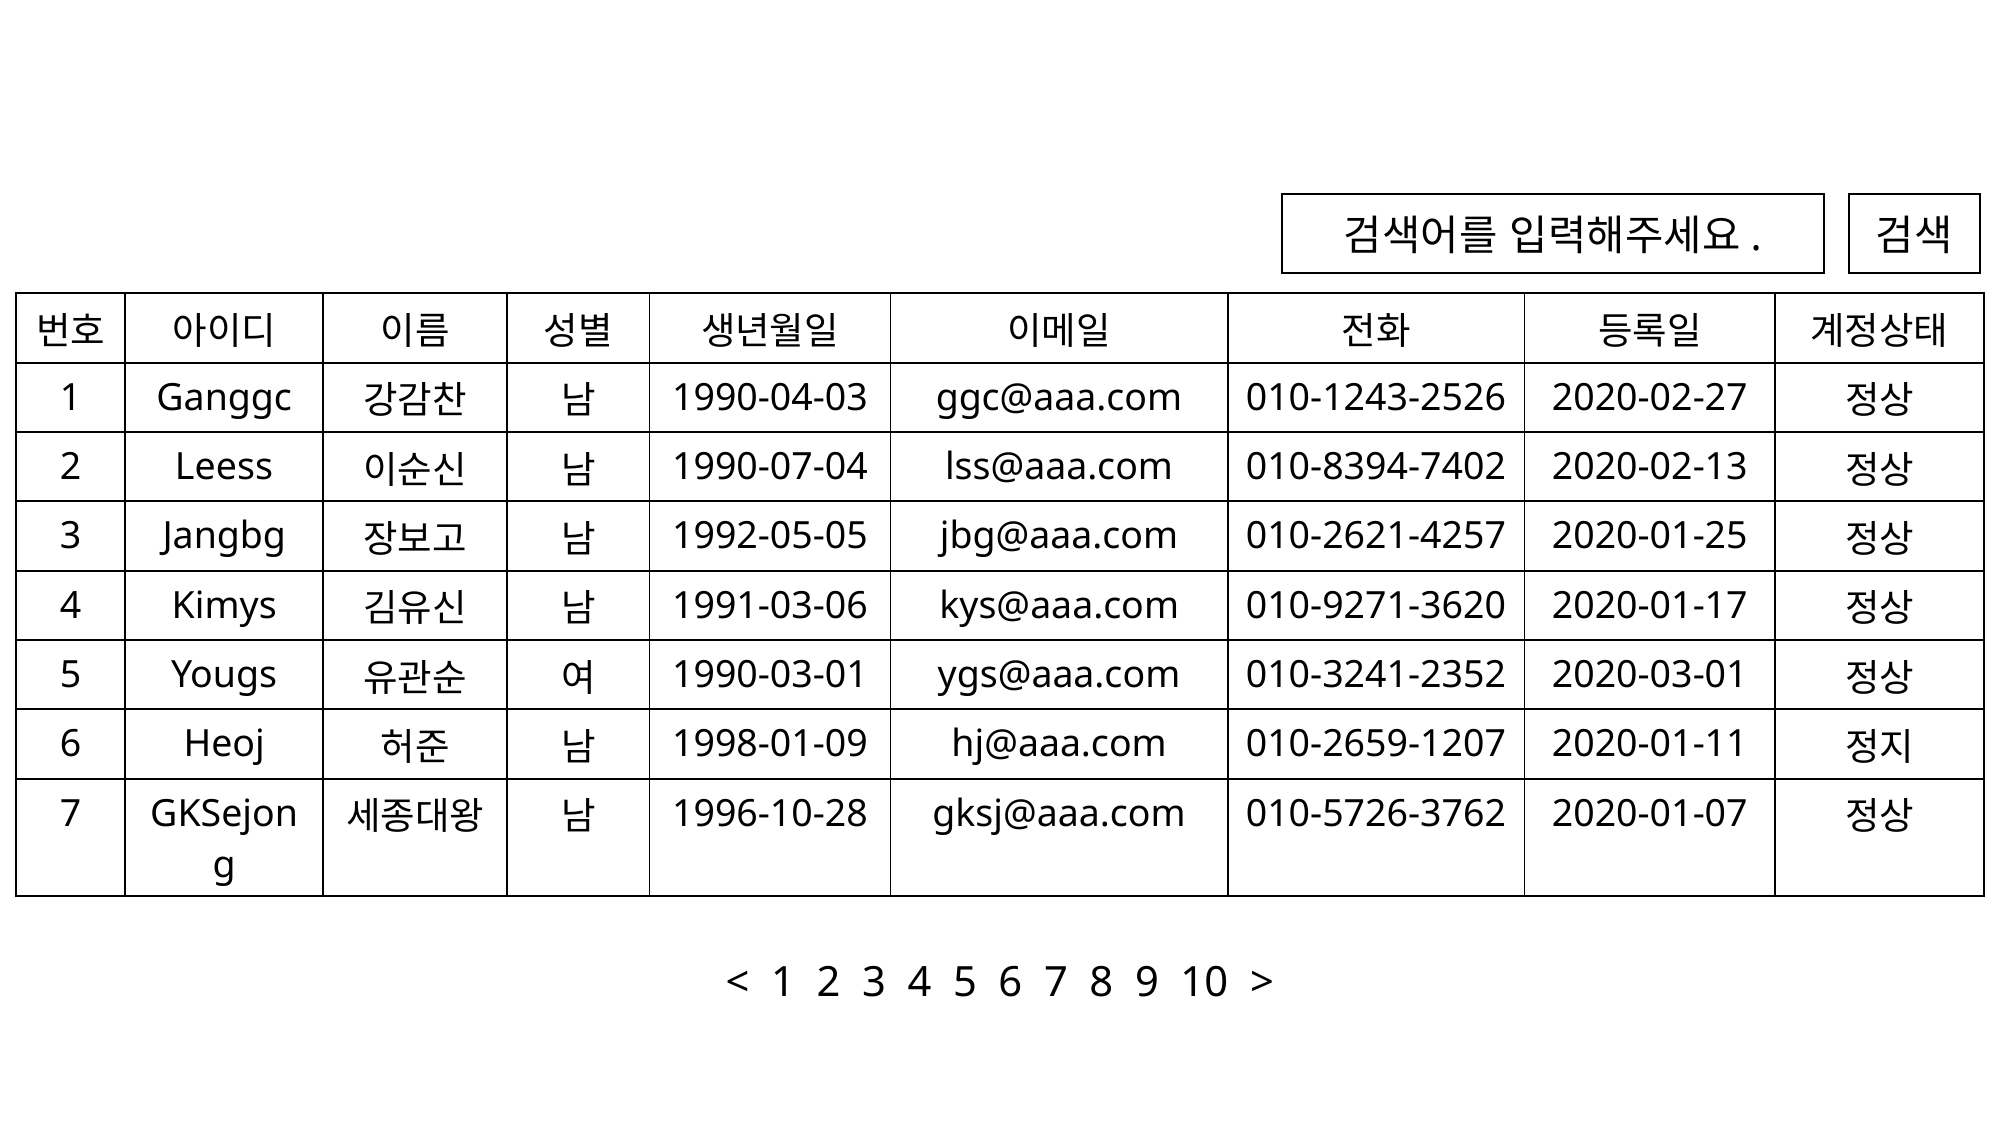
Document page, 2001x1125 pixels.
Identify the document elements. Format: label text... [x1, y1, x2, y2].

table_cell 4 [17, 572, 124, 639]
table_cell lss@aaa.com [891, 433, 1227, 500]
table_header 계정상태 [1776, 294, 1983, 362]
table_cell Jangbg [126, 502, 322, 570]
table_cell 정상 [1776, 502, 1983, 570]
table_cell 010-1243-2526 [1229, 364, 1524, 431]
table_cell 7 [17, 780, 124, 895]
table_cell 장보고 [324, 502, 506, 570]
table_cell 2020-01-11 [1525, 710, 1774, 778]
table_header 전화 [1229, 294, 1524, 362]
table_cell 1990-07-04 [650, 433, 890, 500]
table_cell 1991-03-06 [650, 572, 890, 639]
text_box 검색 [1848, 193, 1981, 274]
table_cell 유관순 [324, 641, 506, 708]
table_cell gksj@aaa.com [891, 780, 1227, 895]
table_cell 2020-01-17 [1525, 572, 1774, 639]
table_header 번호 [17, 294, 124, 362]
table_header 아이디 [126, 294, 322, 362]
table_cell 남 [508, 710, 649, 778]
table_cell 남 [508, 780, 649, 895]
table_cell 2020-02-13 [1525, 433, 1774, 500]
table_cell 010-5726-3762 [1229, 780, 1524, 895]
table_cell 이순신 [324, 433, 506, 500]
table_cell 5 [17, 641, 124, 708]
table_cell 여 [508, 641, 649, 708]
table_cell Ganggc [126, 364, 322, 431]
table_cell 3 [17, 502, 124, 570]
table_cell 정상 [1776, 641, 1983, 708]
table_cell 1996-10-28 [650, 780, 890, 895]
table_cell 김유신 [324, 572, 506, 639]
table_cell 남 [508, 364, 649, 431]
text_box 검색어를 입력해주세요. [1281, 193, 1825, 274]
table_cell 2 [17, 433, 124, 500]
table_cell 허준 [324, 710, 506, 778]
table_cell Leess [126, 433, 322, 500]
table_header 생년월일 [650, 294, 890, 362]
table_cell hj@aaa.com [891, 710, 1227, 778]
table_cell 1990-04-03 [650, 364, 890, 431]
table_cell jbg@aaa.com [891, 502, 1227, 570]
table_cell 010-2659-1207 [1229, 710, 1524, 778]
table_cell Heoj [126, 710, 322, 778]
table_header 이름 [324, 294, 506, 362]
table_cell 정지 [1776, 710, 1983, 778]
table_header 성별 [508, 294, 649, 362]
table_cell 2020-01-07 [1525, 780, 1774, 895]
table_cell 2020-01-25 [1525, 502, 1774, 570]
table_cell 1990-03-01 [650, 641, 890, 708]
table_cell Yougs [126, 641, 322, 708]
table_cell 1992-05-05 [650, 502, 890, 570]
table_cell 010-8394-7402 [1229, 433, 1524, 500]
table_cell 남 [508, 433, 649, 500]
table_cell 010-9271-3620 [1229, 572, 1524, 639]
table_cell 강감찬 [324, 364, 506, 431]
table_header 등록일 [1525, 294, 1774, 362]
table_cell 1 [17, 364, 124, 431]
table_cell 1998-01-09 [650, 710, 890, 778]
table_cell 010-2621-4257 [1229, 502, 1524, 570]
table_cell 정상 [1776, 364, 1983, 431]
table_cell 2020-02-27 [1525, 364, 1774, 431]
table_cell ygs@aaa.com [891, 641, 1227, 708]
table_cell GKSejong [126, 780, 322, 895]
table_cell 남 [508, 572, 649, 639]
table_cell 6 [17, 710, 124, 778]
table_cell ggc@aaa.com [891, 364, 1227, 431]
text_box < 1 2 3 4 5 6 7 8 9 10 > [534, 939, 1465, 1020]
table_cell kys@aaa.com [891, 572, 1227, 639]
table_cell 남 [508, 502, 649, 570]
table_header 이메일 [891, 294, 1227, 362]
table_cell 세종대왕 [324, 780, 506, 895]
table_cell 010-3241-2352 [1229, 641, 1524, 708]
table_cell 2020-03-01 [1525, 641, 1774, 708]
table_cell 정상 [1776, 780, 1983, 895]
table_cell 정상 [1776, 572, 1983, 639]
table_cell 정상 [1776, 433, 1983, 500]
table_cell Kimys [126, 572, 322, 639]
